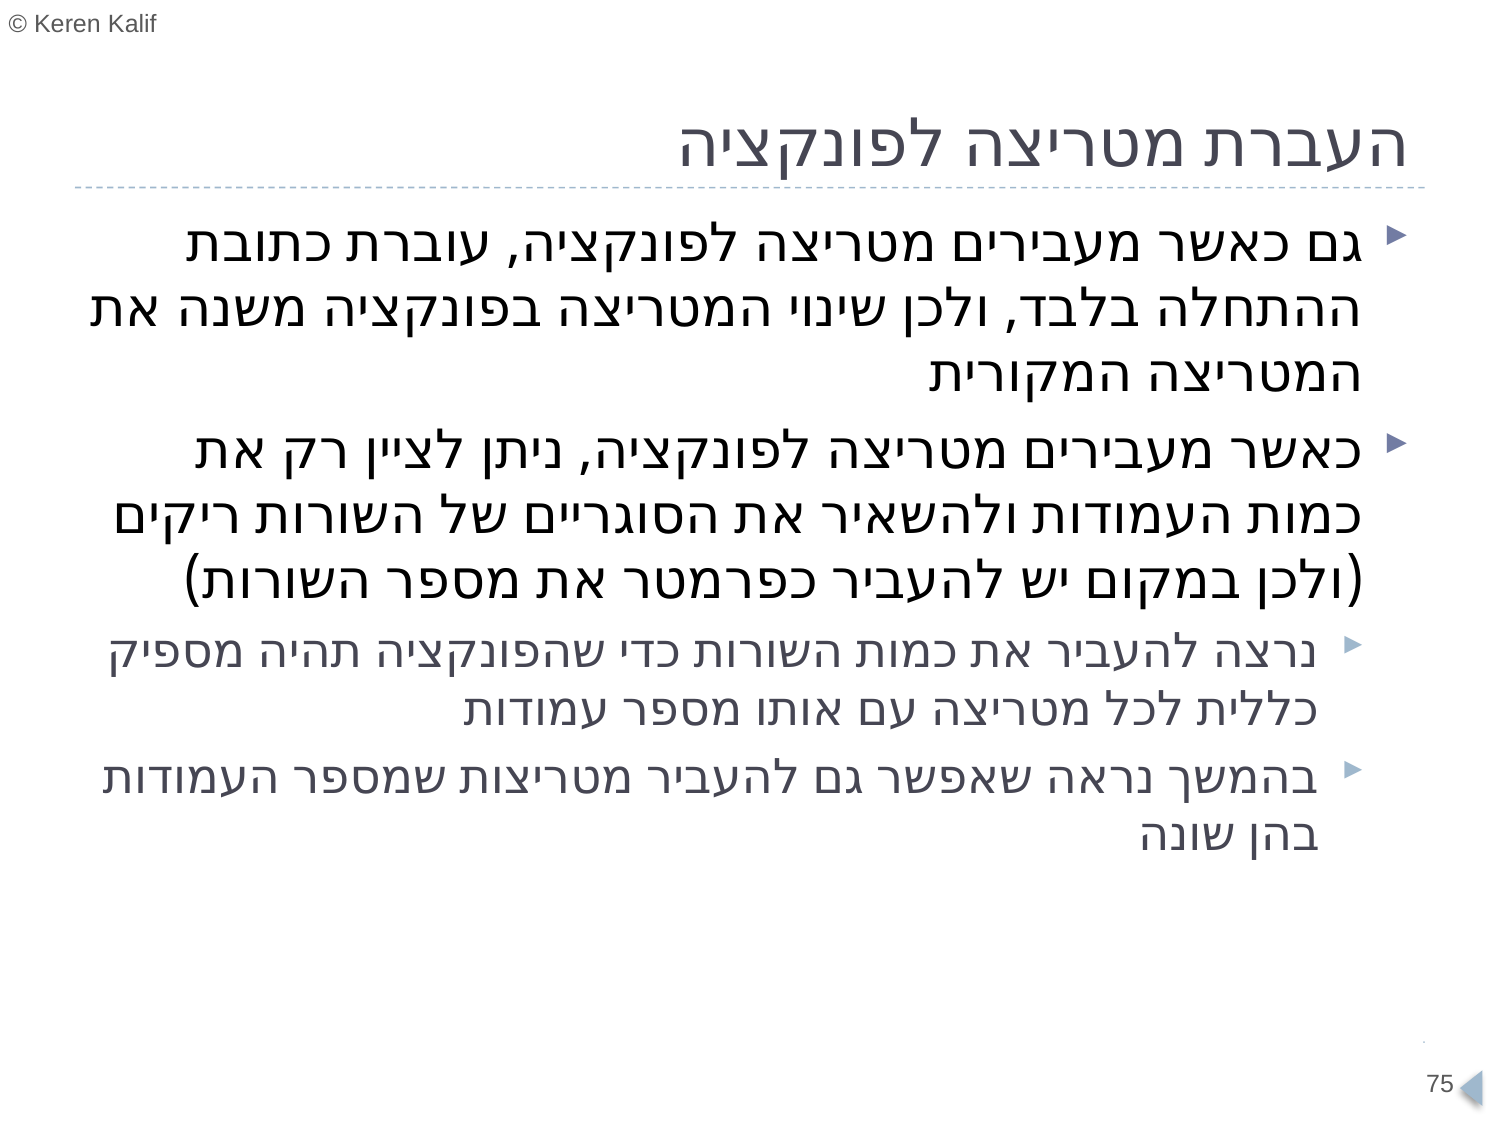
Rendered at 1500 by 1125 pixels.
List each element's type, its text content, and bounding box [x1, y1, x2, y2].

list גם כאשר מעבירים מטריצה לפונקציה, עוברת כתובת ההתחלה בלבד, ולכן שינוי המטריצה בפונקציה משנה את המטריצה המקורית כאשר מעבירים מטריצה לפונקציה, ניתן לציין רק את כמות העמודות ולהשאיר את הסוגריים של השורות ריקים (ולכן במקום יש להעביר כפרמטר את מספר השורות) נרצה להעביר את כמות השורות כדי שהפונקציה תהיה מספיק כללית לכל מטריצה עם אותו מספר עמודות בהמשך נראה שאפשר גם להעביר מטריצות שמספר העמודות בהן שונה [75, 200, 1425, 1010]
title העברת מטריצה לפונקציה [53, 24, 1425, 188]
